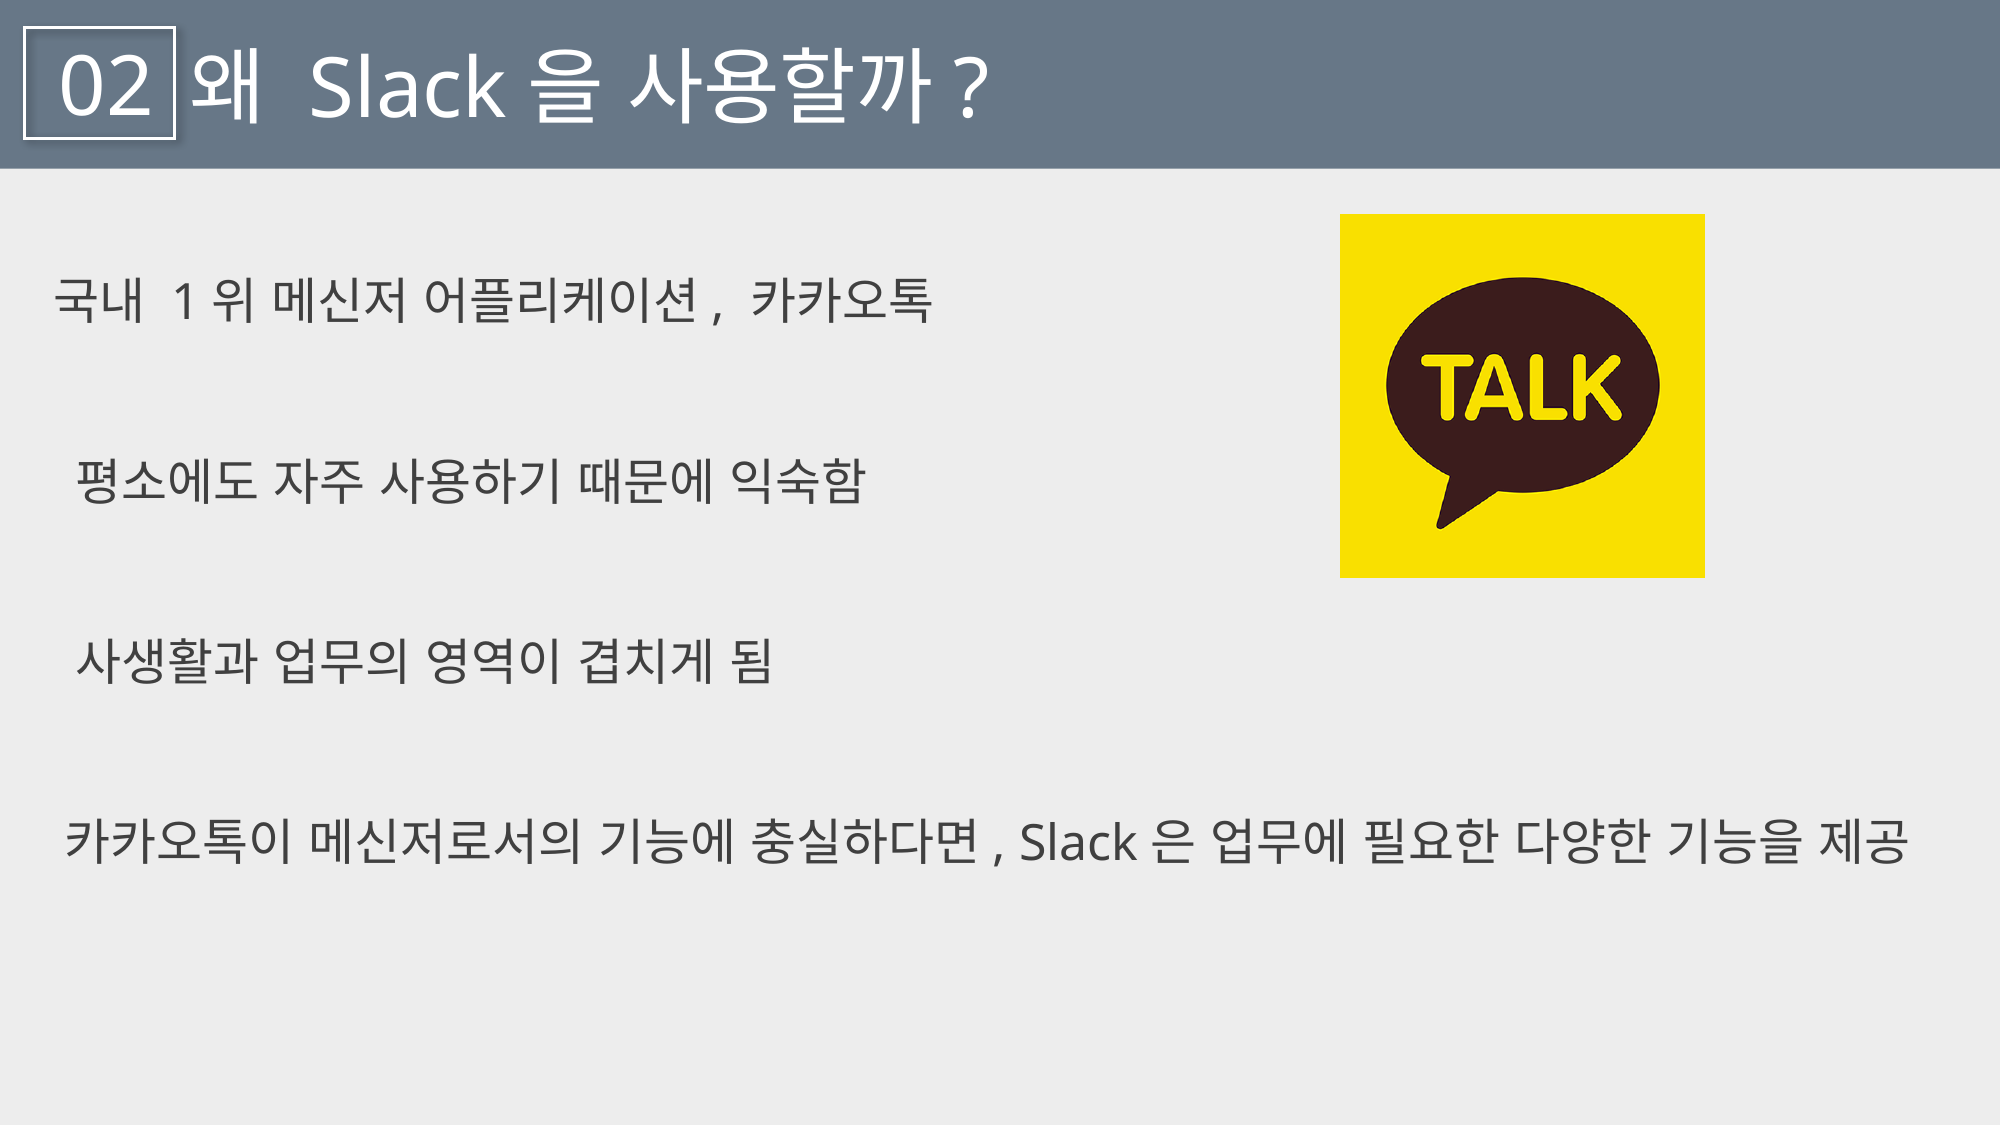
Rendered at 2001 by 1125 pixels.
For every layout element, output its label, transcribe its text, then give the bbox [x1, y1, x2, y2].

text_box 평소에도 자주 사용하기 때문에 익숙함 [60, 442, 883, 518]
text_box 카카오톡이 메신저로서의 기능에 충실하다면, Slack은 업무에 필요한 다양한 기능을 제공 [50, 803, 1926, 878]
text_box 사생활과 업무의 영역이 겹치게 됨 [60, 622, 791, 698]
text_box [23, 26, 43, 139]
text_box 왜 Slack을 사용할까? [174, 26, 1004, 142]
text_box 국내 1위 메신저 어플리케이션, 카카오톡 [38, 261, 963, 337]
picture [1340, 214, 1705, 578]
text_box [0, 0, 2000, 170]
text_box [169, 26, 174, 139]
text_box 02 [43, 24, 169, 140]
